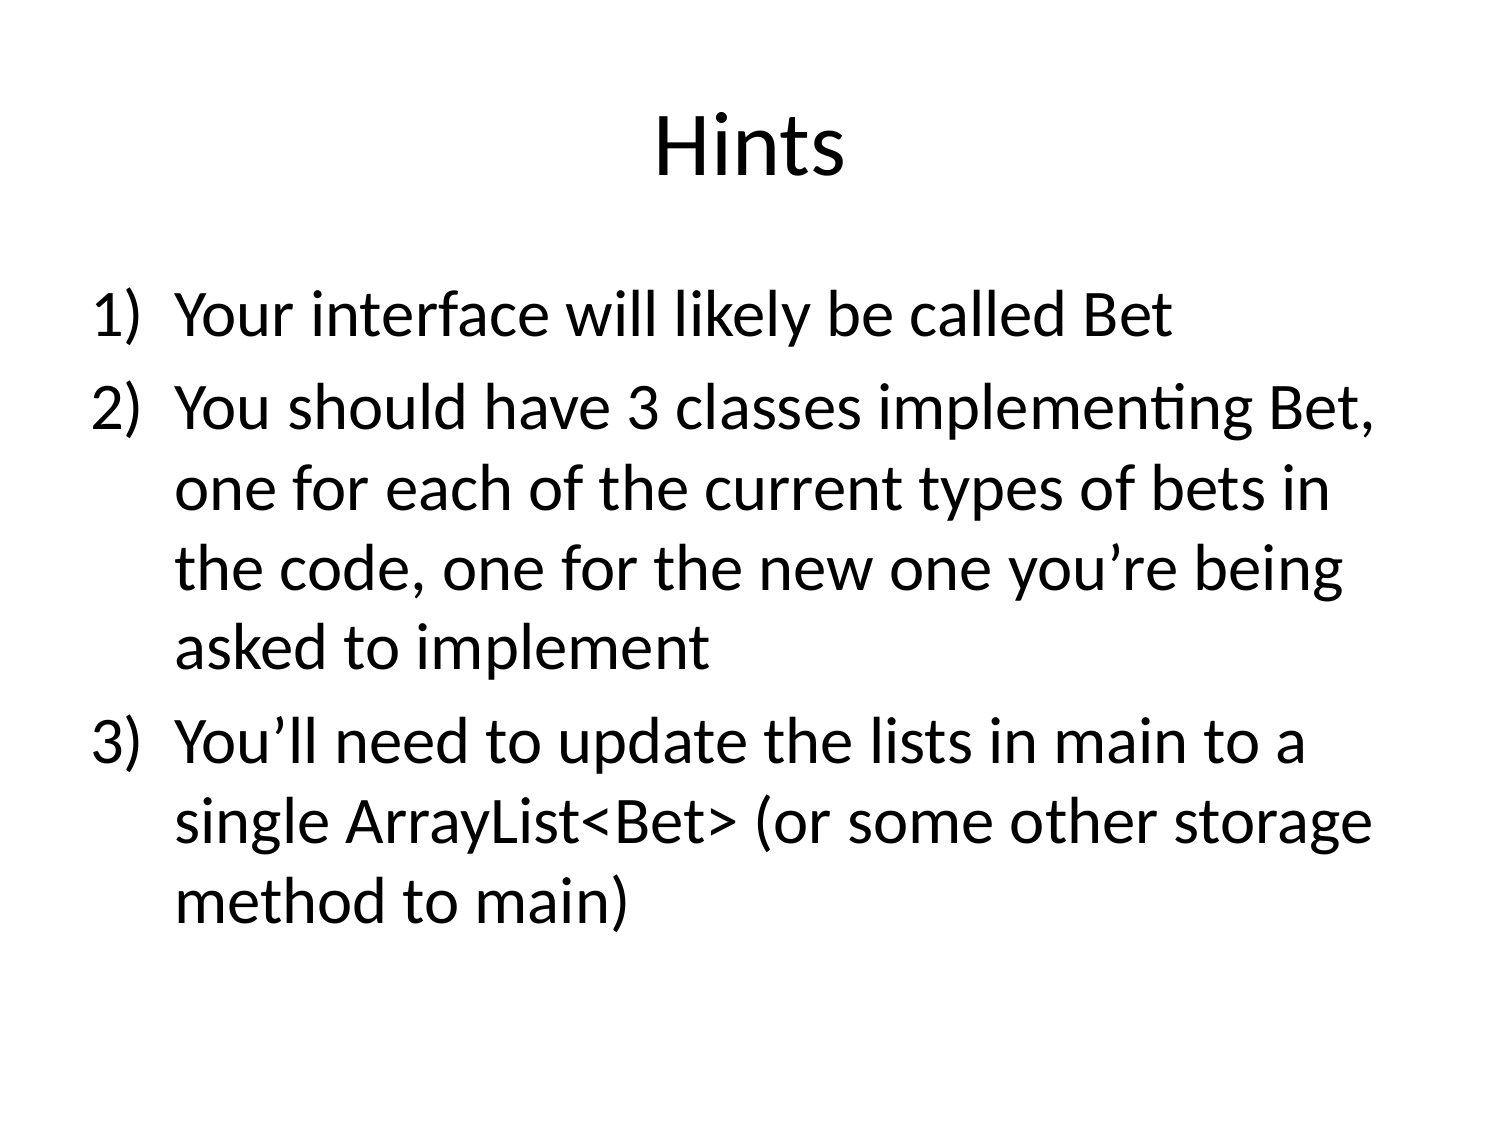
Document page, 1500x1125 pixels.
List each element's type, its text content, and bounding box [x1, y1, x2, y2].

title Hints [75, 45, 1425, 233]
list Your interface will likely be called Bet You should have 3 classes implementing Bet, one for each of the current types of bets in the code, one for the new one you’re being asked to implement You’ll need to update the lists in main to a single ArrayList<Bet> (or some other storage method to main) [75, 262, 1425, 1005]
